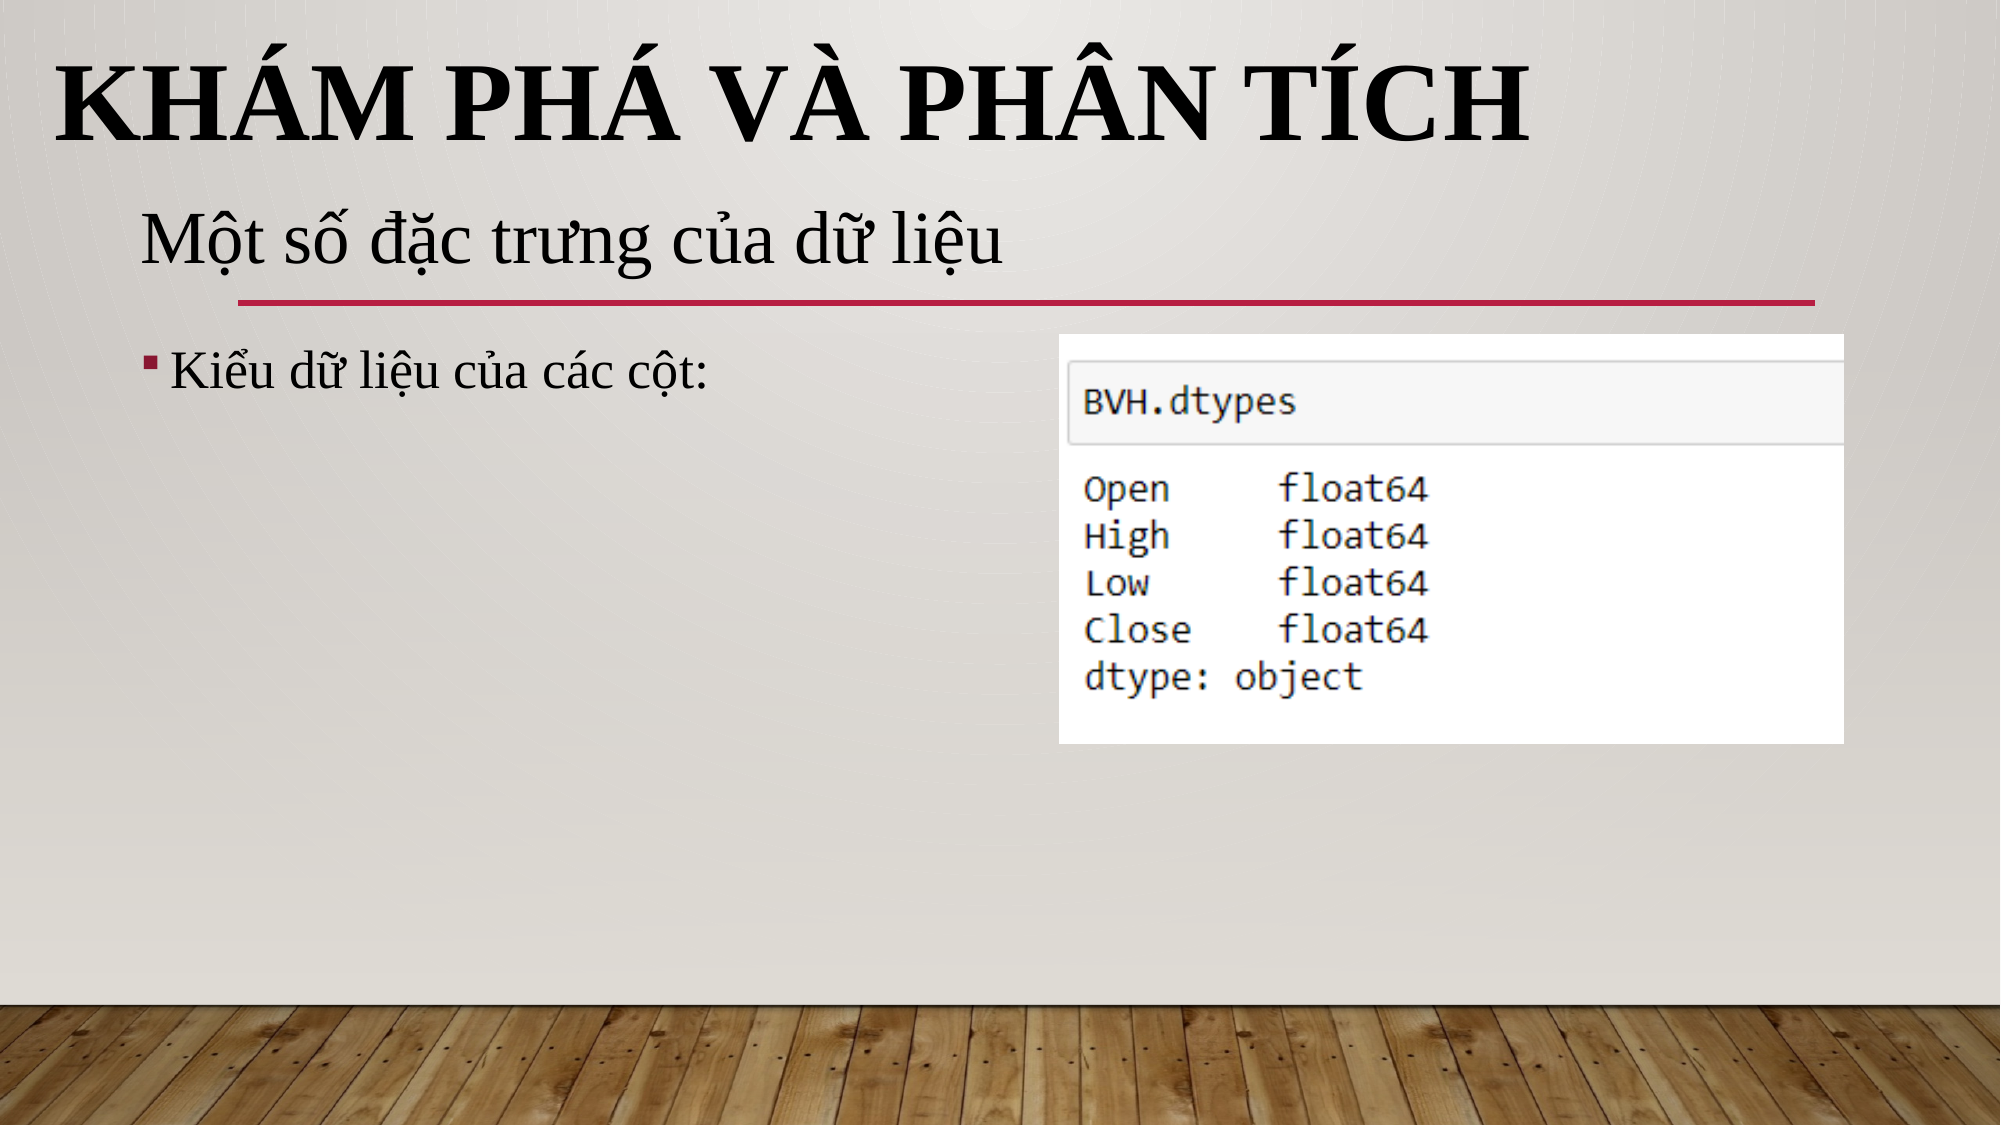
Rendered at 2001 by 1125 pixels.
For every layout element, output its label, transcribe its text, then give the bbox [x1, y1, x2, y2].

picture [0, 1005, 2000, 1125]
picture [1058, 334, 1844, 744]
text_box Một số đặc trưng của dữ liệu [125, 181, 1960, 286]
title Khám phá và phân tích [39, 36, 1960, 208]
text_box Kiểu dữ liệu của các cột: [125, 334, 874, 441]
